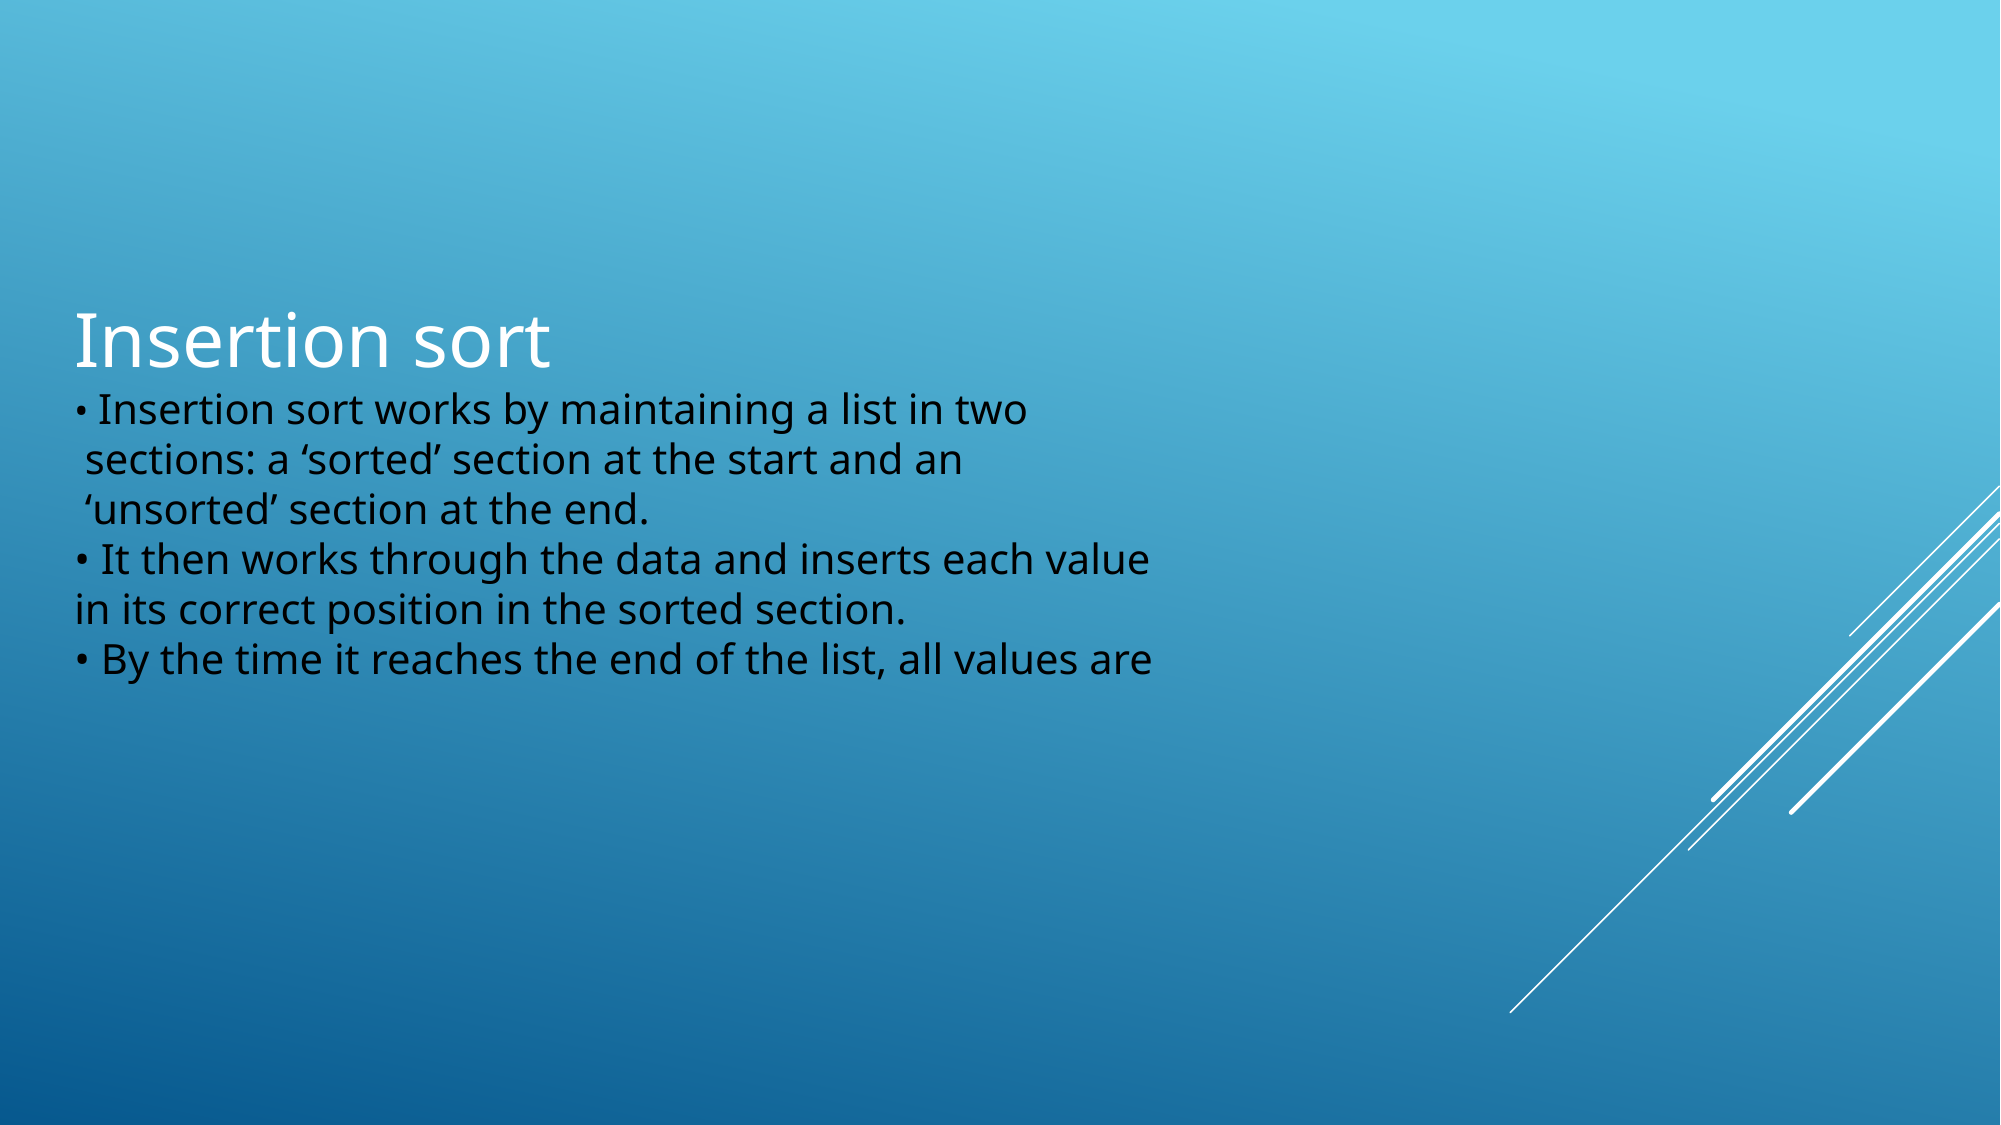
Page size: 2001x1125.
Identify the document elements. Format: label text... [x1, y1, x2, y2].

text_box Insertion sort • Insertion sort works by maintaining a list in two sections: a ‘sorted’ section at the start and an ‘unsorted’ section at the end. • It then works through the data and inserts each value in its correct position in the sorted section. • By the time it reaches the end of the list, all values are [59, 285, 1677, 691]
